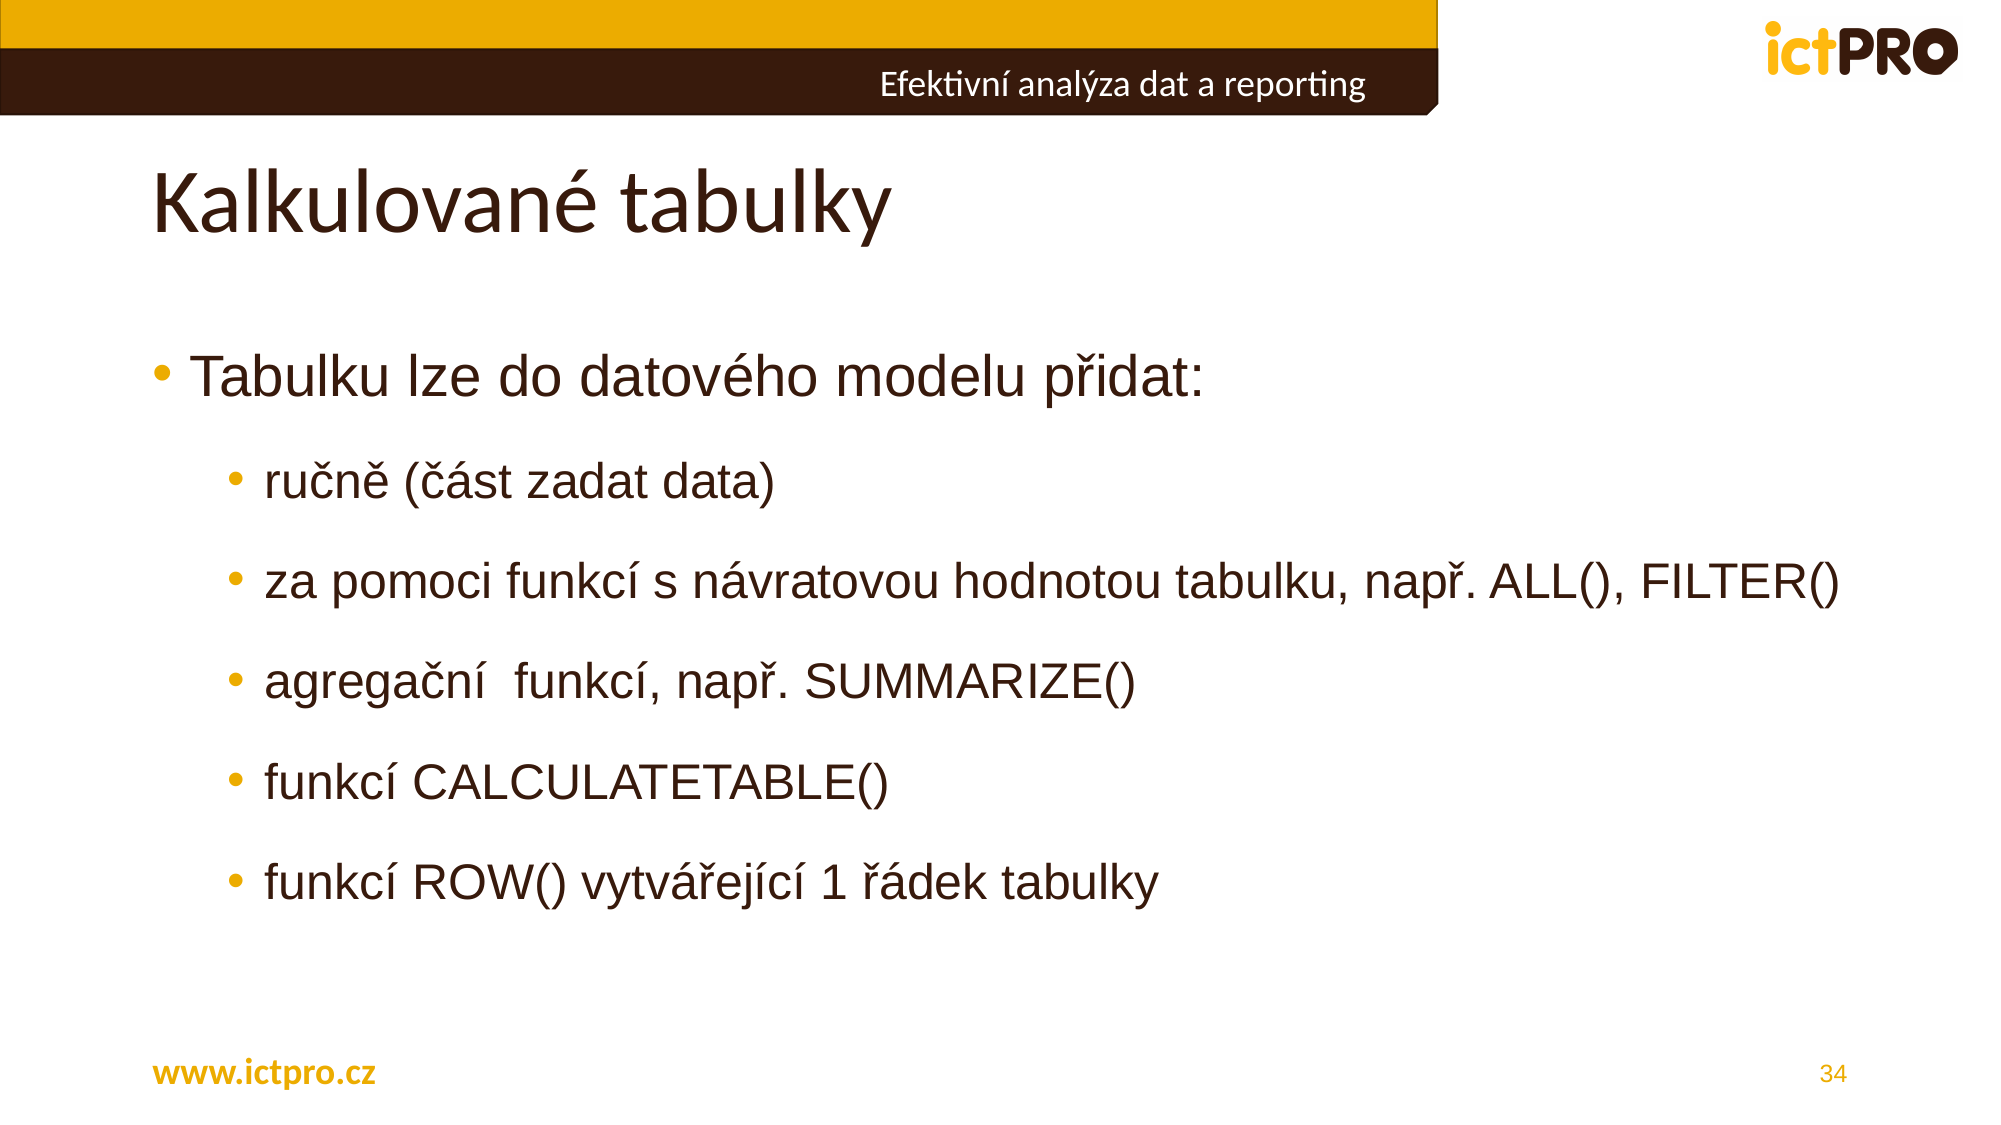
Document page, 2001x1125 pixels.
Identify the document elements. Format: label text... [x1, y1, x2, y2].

list Tabulku lze do datového modelu přidat: ručně (část zadat data) za pomoci funkcí s návratovou hodnotou tabulku, např. ALL(), FILTER() agregační funkcí, např. SUMMARIZE() funkcí CALCULATETABLE() funkcí ROW() vytvářející 1 řádek tabulky [137, 295, 1863, 959]
slide_number 34 [1412, 1042, 1863, 1103]
footer www.ictpro.cz [137, 1039, 813, 1100]
picture [1762, 16, 1963, 82]
title Kalkulované tabulky [137, 128, 1863, 278]
